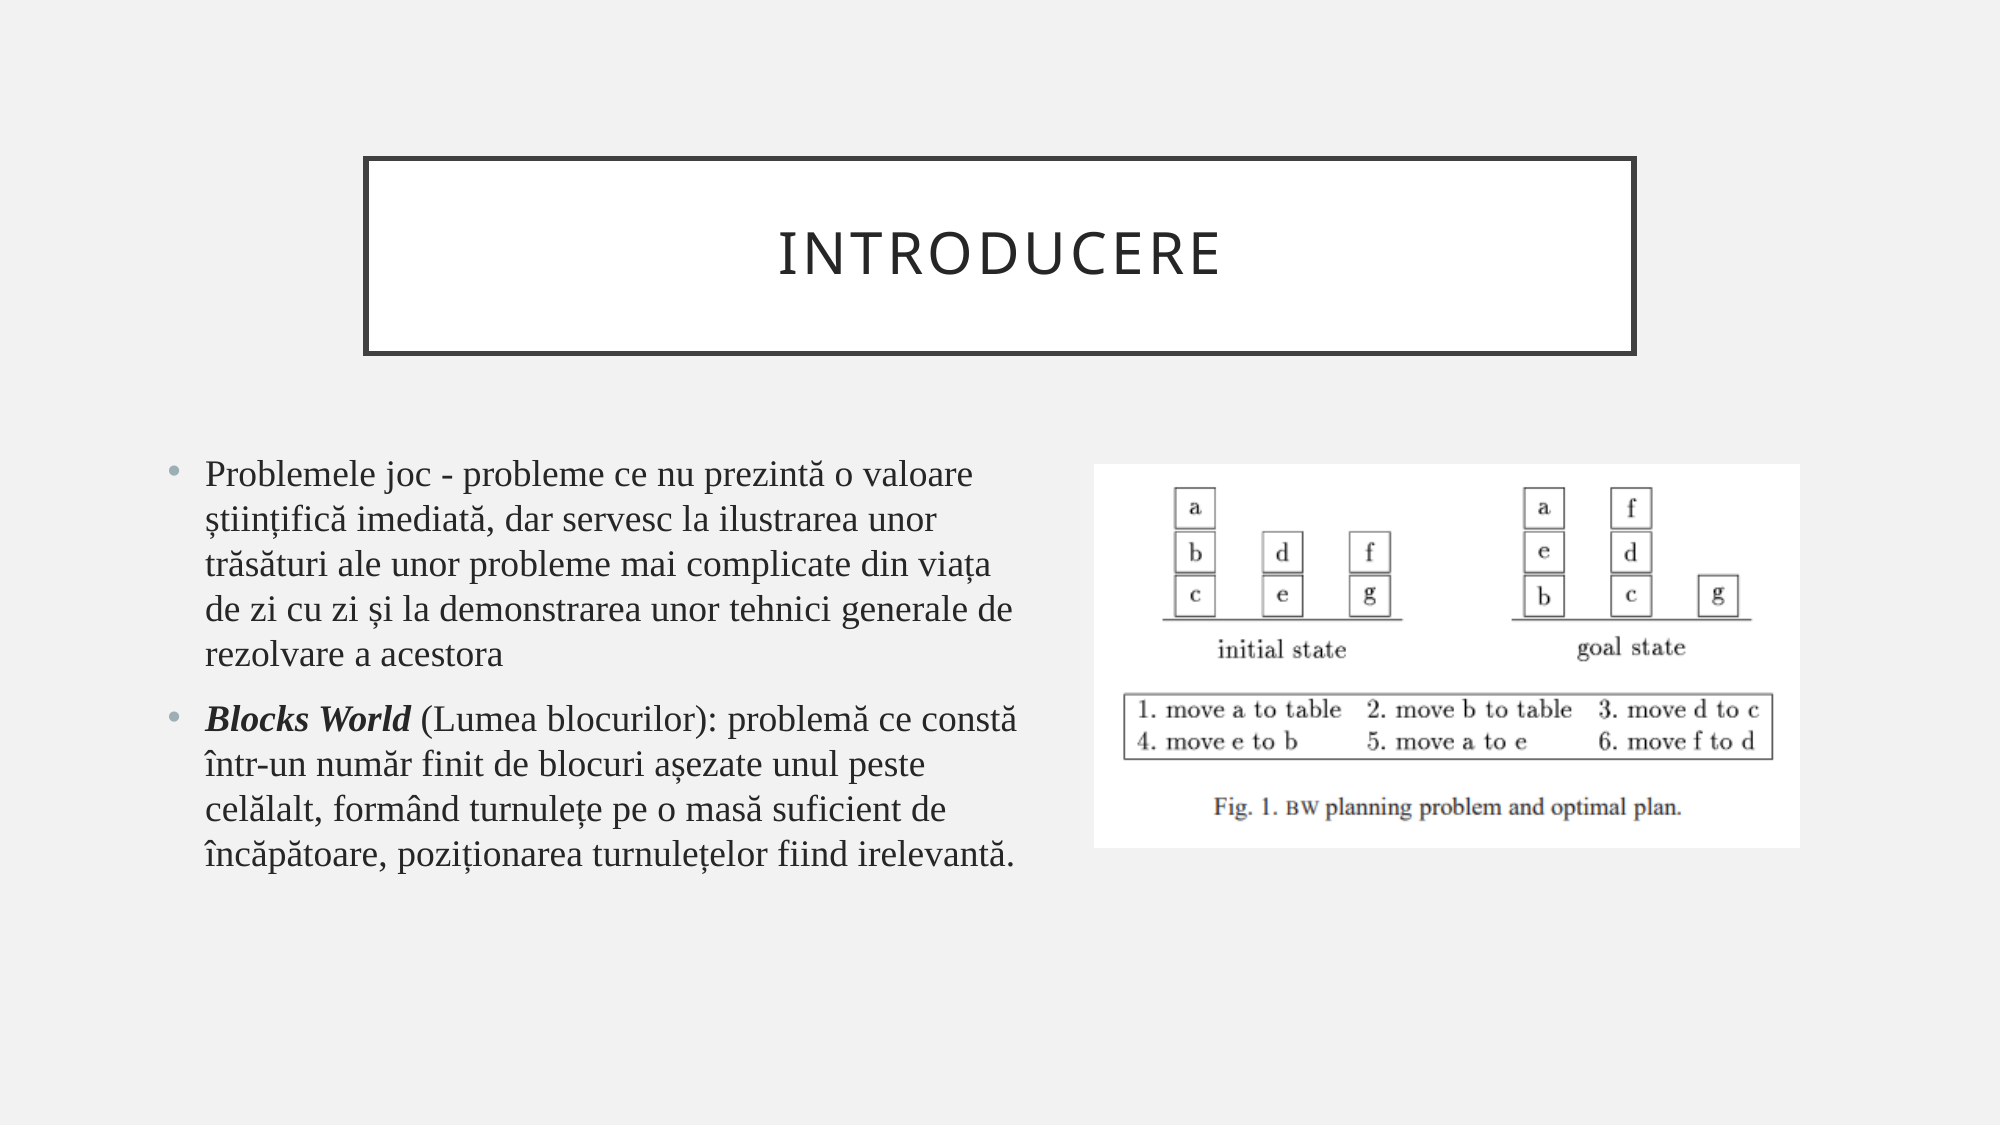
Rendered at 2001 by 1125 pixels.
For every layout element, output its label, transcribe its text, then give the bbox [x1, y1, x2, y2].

picture [1094, 464, 1800, 848]
title Introducere [363, 156, 1637, 356]
list Problemele joc - probleme ce nu prezintă o valoare științifică imediată, dar servesc la ilustrarea unor trăsături ale unor probleme mai complicate din viața de zi cu zi și la demonstrarea unor tehnici generale de rezolvare a acestora Blocks World (Lumea blocurilor): problemă ce constă într-un număr finit de blocuri așezate unul peste celălalt, formând turnulețe pe o masă suficient de încăpătoare, poziționarea turnulețelor fiind irelevantă. [152, 441, 1046, 950]
